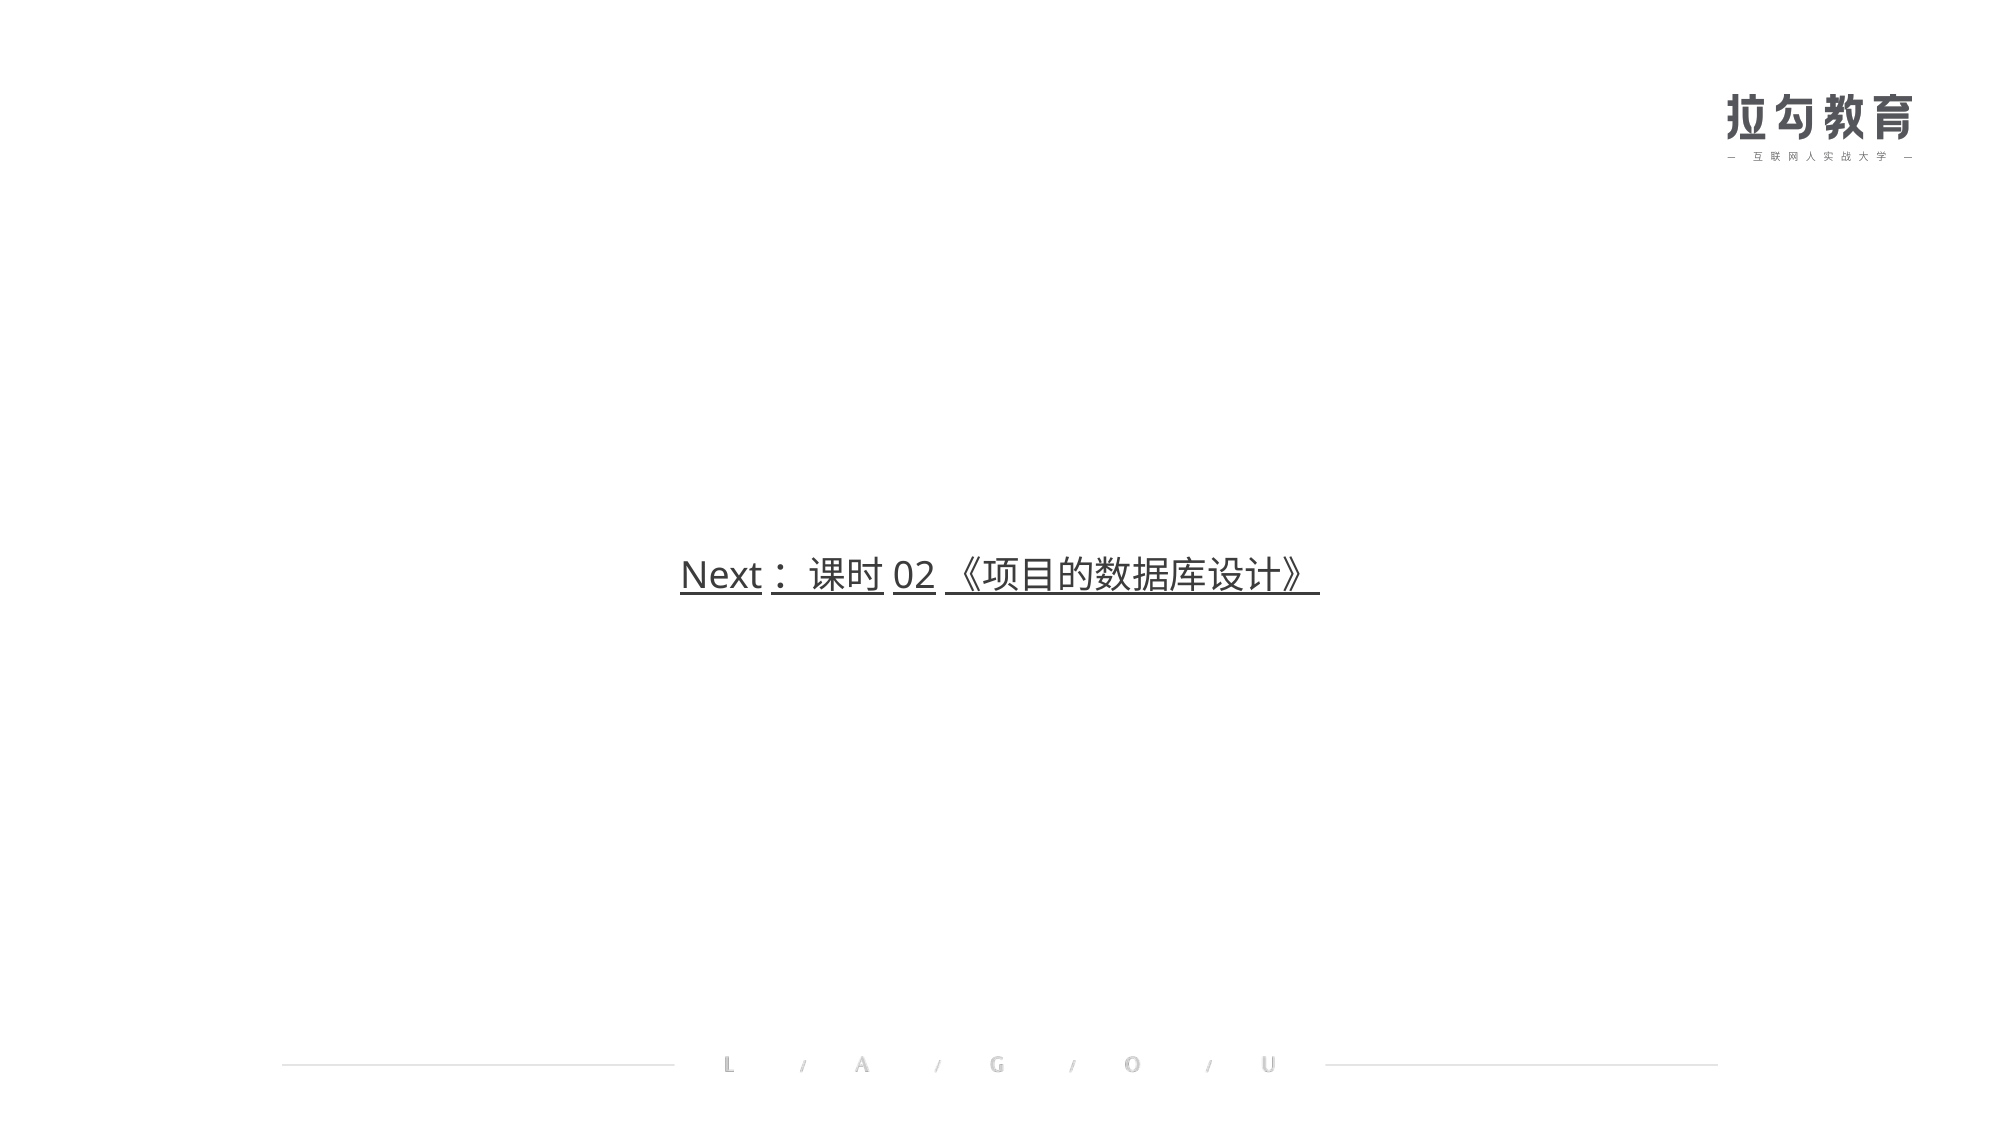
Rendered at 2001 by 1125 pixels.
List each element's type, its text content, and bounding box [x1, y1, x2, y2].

picture [282, 1046, 1718, 1084]
picture [1727, 94, 1912, 161]
text_box Next：课时02《项目的数据库设计》 [173, 521, 1827, 604]
